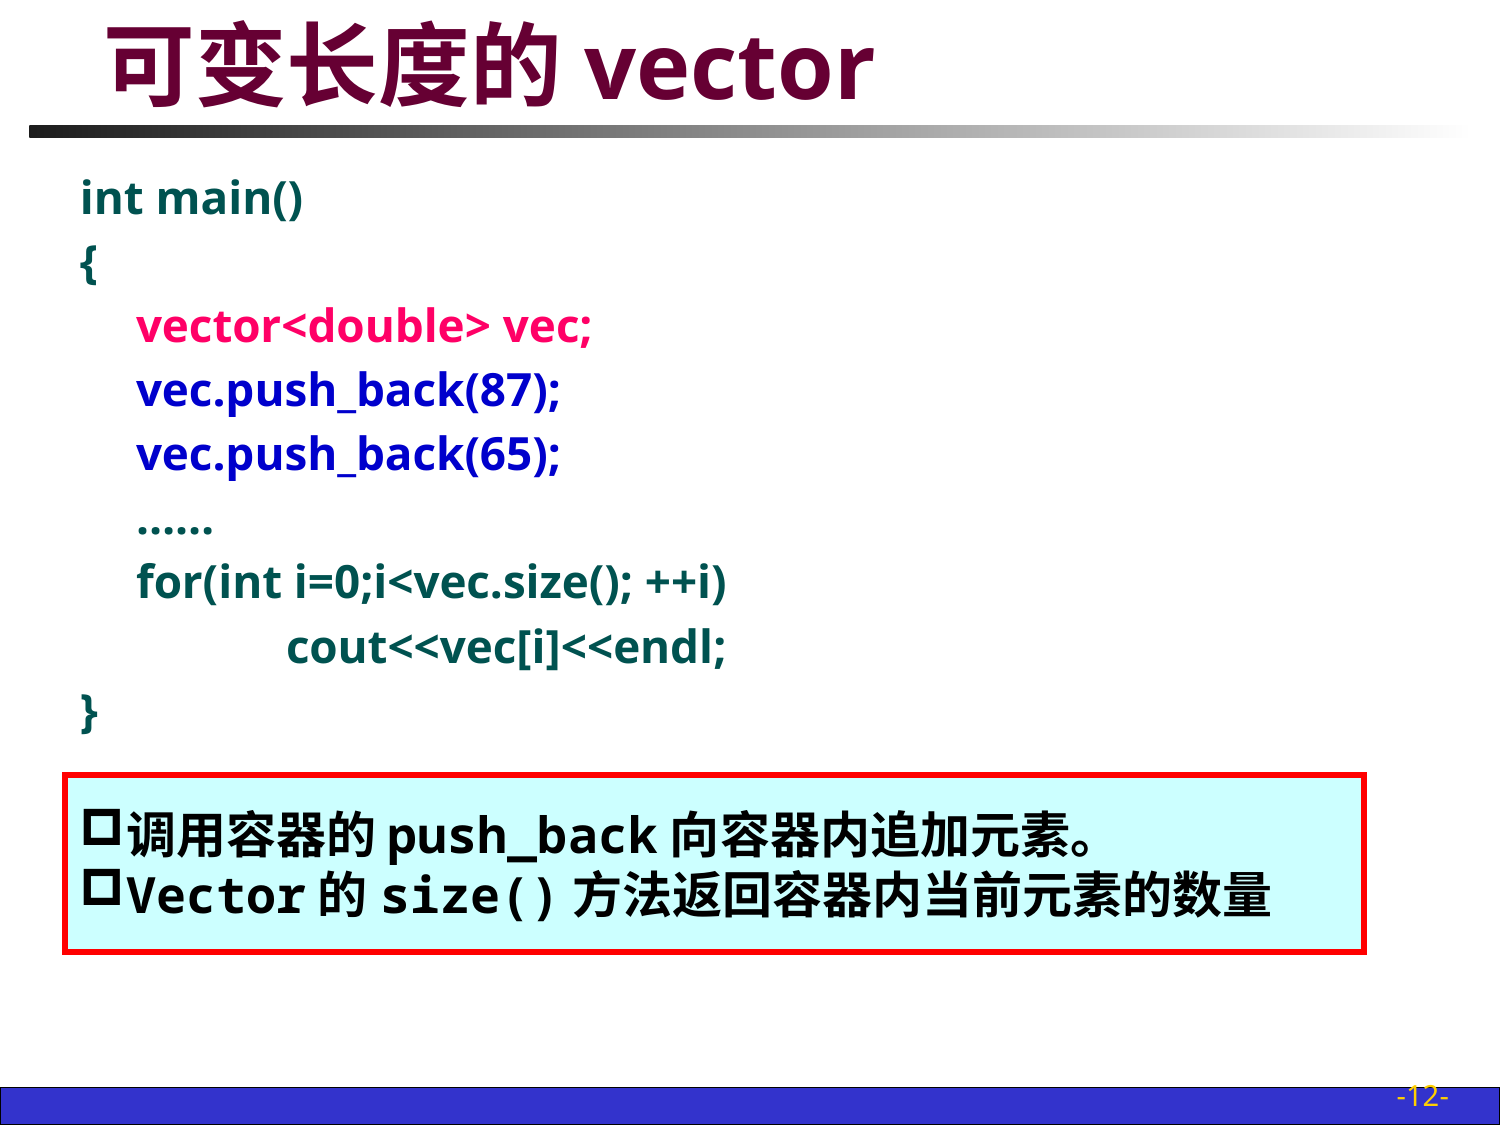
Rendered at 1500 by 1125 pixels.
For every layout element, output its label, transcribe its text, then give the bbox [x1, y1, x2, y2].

list int main() { vector<double> vec; vec.push_back(87); vec.push_back(65); …… for(int i=0;i<vec.size(); ++i) cout<<vec[i]<<endl; } [64, 160, 1436, 1012]
title 可变长度的vector [88, 18, 1398, 126]
slide_number -12- [1151, 1074, 1465, 1125]
text_box 调用容器的push_back向容器内追加元素。 Vector的size()方法返回容器内当前元素的数量 [64, 775, 1365, 953]
